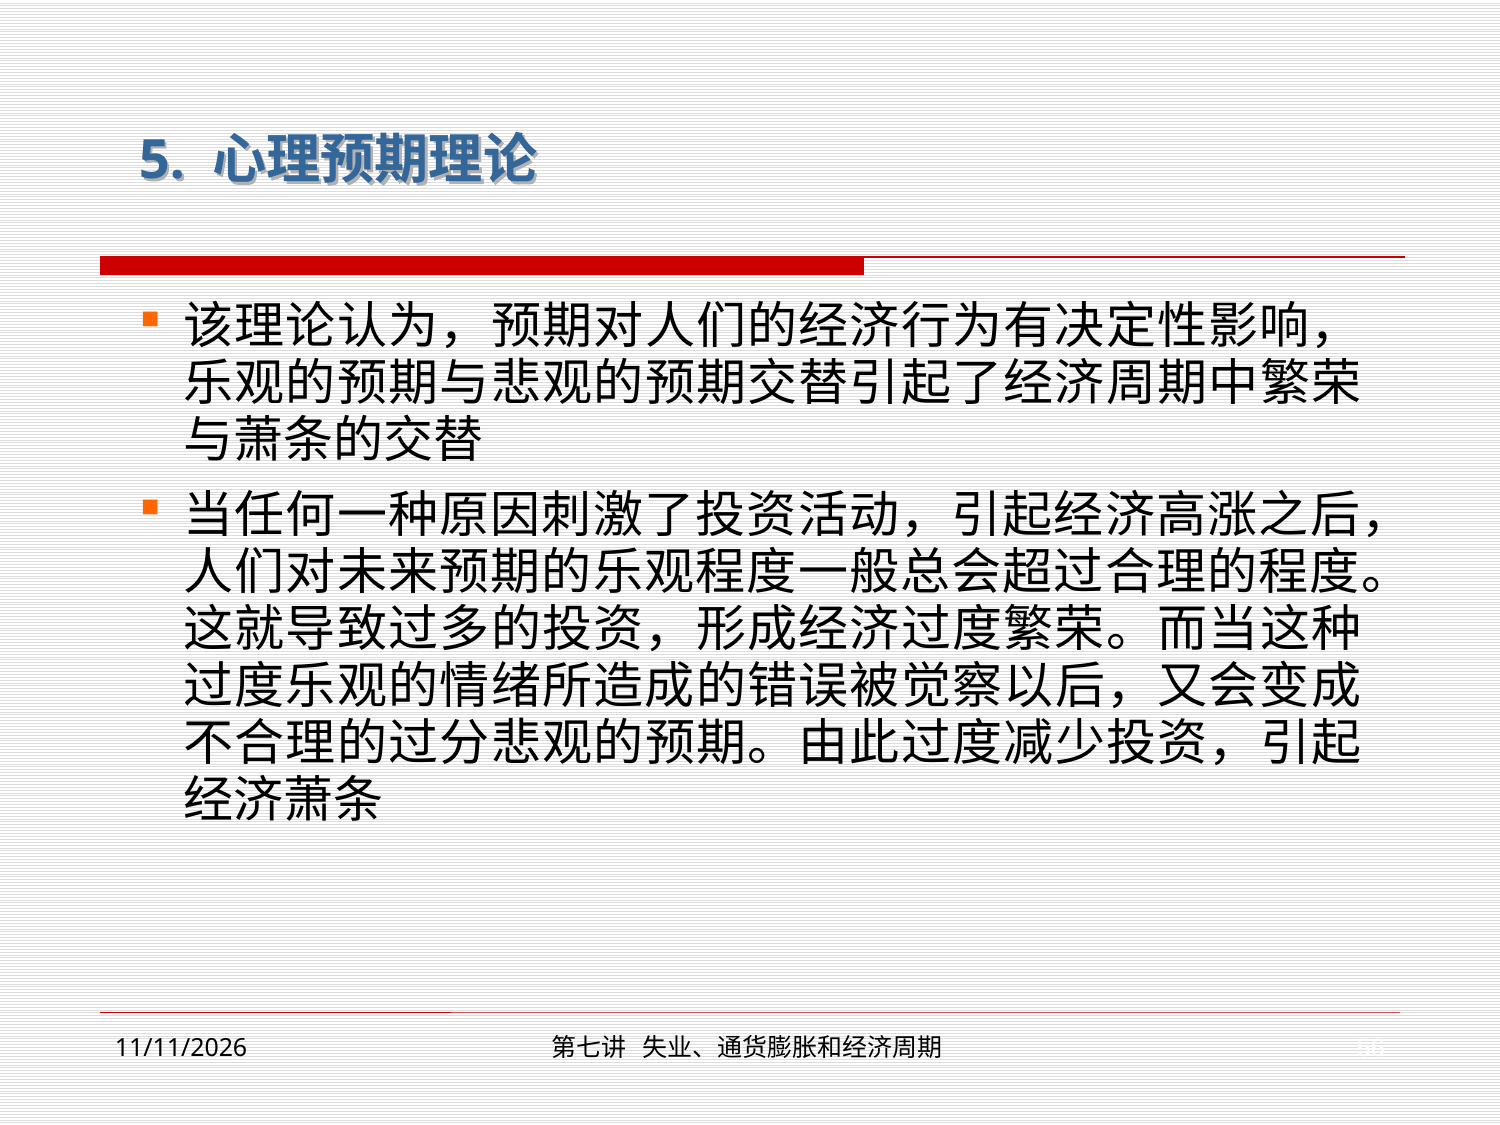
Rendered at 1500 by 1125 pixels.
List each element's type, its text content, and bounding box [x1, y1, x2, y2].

footer 第七讲 失业、通货膨胀和经济周期 [512, 1024, 988, 1103]
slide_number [99, 1024, 426, 1103]
text_box 该理论认为，预期对人们的经济行为有决定性影响，乐观的预期与悲观的预期交替引起了经济周期中繁荣与萧条的交替 当任何一种原因刺激了投资活动，引起经济高涨之后，人们对未来预期的乐观程度一般总会超过合理的程度。这就导致过多的投资，形成经济过度繁荣。而当这种过度乐观的情绪所造成的错误被觉察以后，又会变成不合理的过分悲观的预期。由此过度减少投资，引起经济萧条 [123, 290, 1376, 965]
slide_number 56 [1074, 1024, 1401, 1103]
text_box 5. 心理预期理论 [123, 125, 880, 197]
